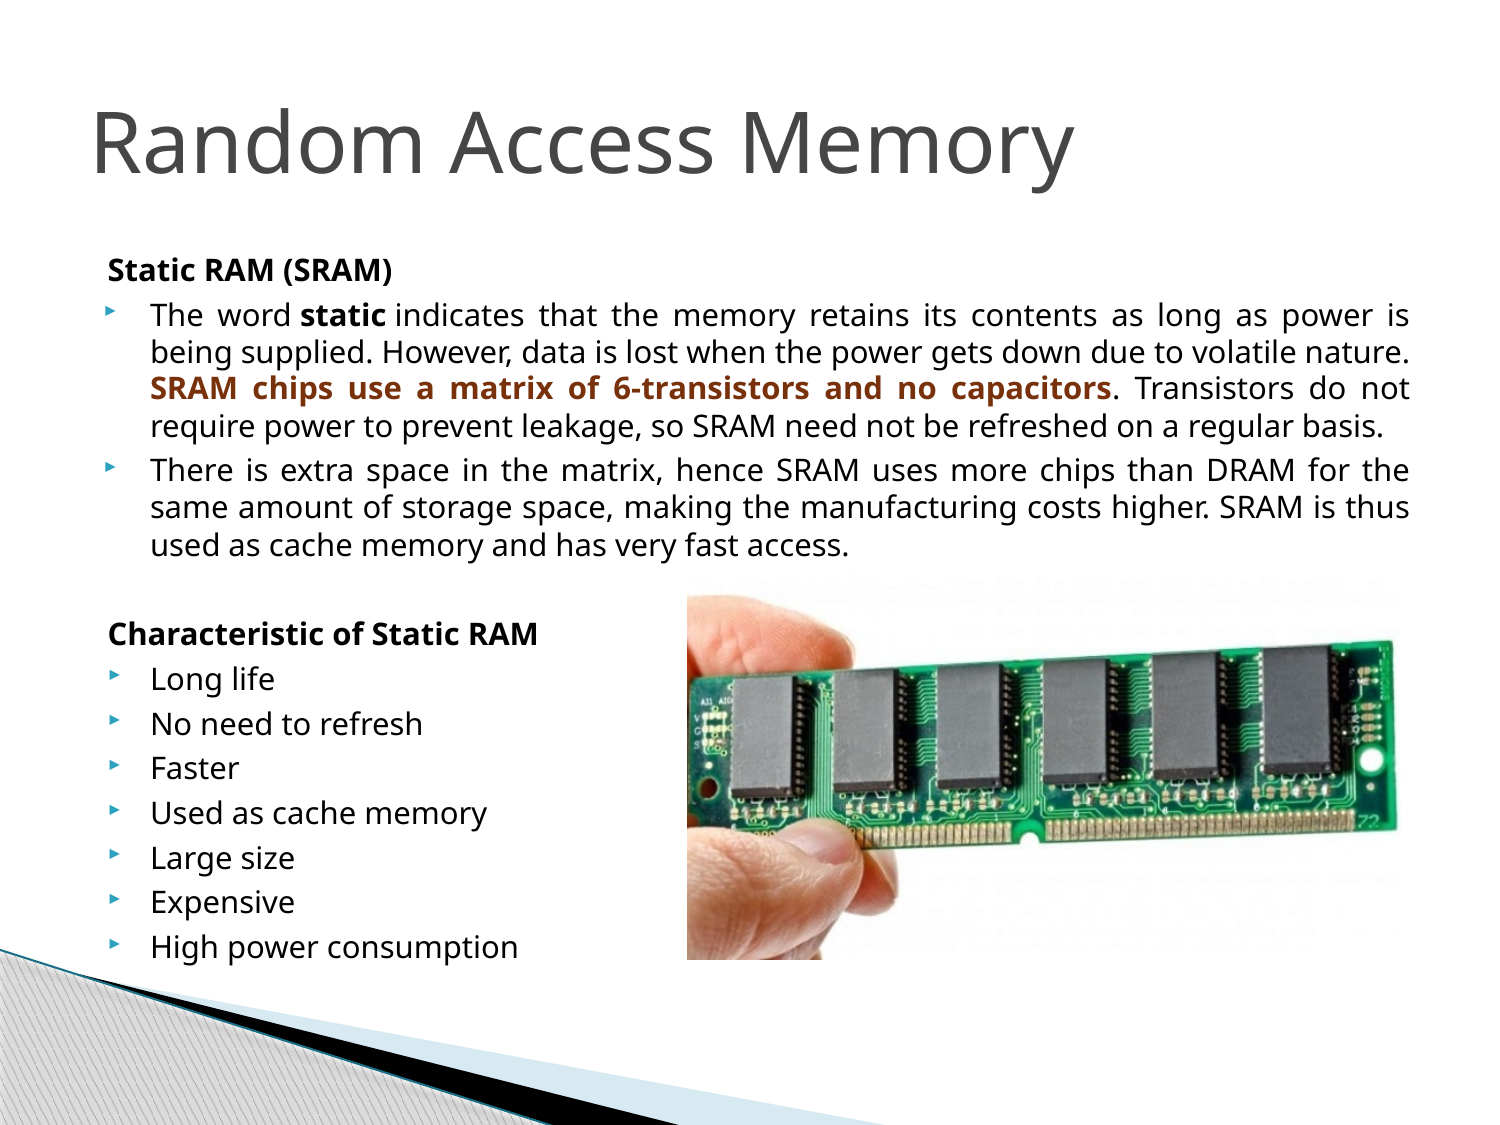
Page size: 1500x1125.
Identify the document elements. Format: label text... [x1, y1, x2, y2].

list Static RAM (SRAM) The word static indicates that the memory retains its contents as long as power is being supplied. However, data is lost when the power gets down due to volatile nature. SRAM chips use a matrix of 6-transistors and no capacitors. Transistors do not require power to prevent leakage, so SRAM need not be refreshed on a regular basis. There is extra space in the matrix, hence SRAM uses more chips than DRAM for the same amount of storage space, making the manufacturing costs higher. SRAM is thus used as cache memory and has very fast access. Characteristic of Static RAM Long life No need to refresh Faster Used as cache memory Large size Expensive High power consumption [75, 243, 1425, 986]
picture [687, 574, 1402, 960]
title Random Access Memory [75, 45, 1425, 233]
